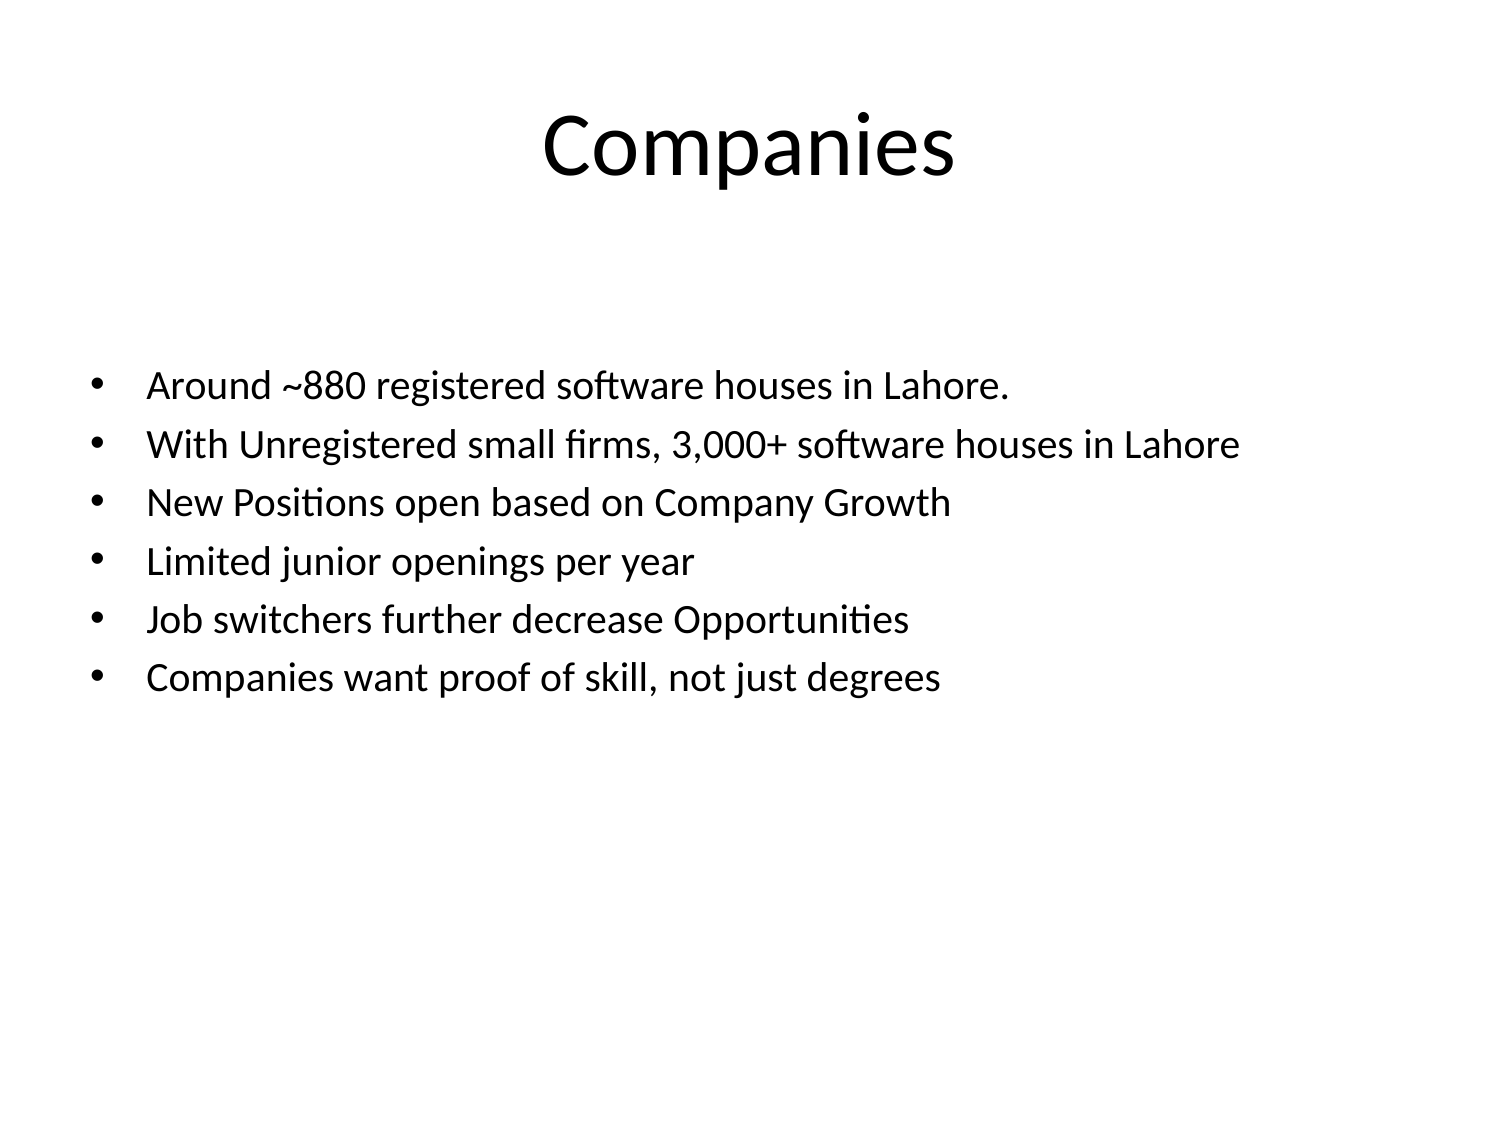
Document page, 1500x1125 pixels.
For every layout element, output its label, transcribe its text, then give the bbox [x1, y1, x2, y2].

list Around ~880 registered software houses in Lahore. With Unregistered small firms, 3,000+ software houses in Lahore New Positions open based on Company Growth Limited junior openings per year Job switchers further decrease Opportunities Companies want proof of skill, not just degrees [75, 262, 1425, 1005]
title Companies [75, 45, 1425, 233]
